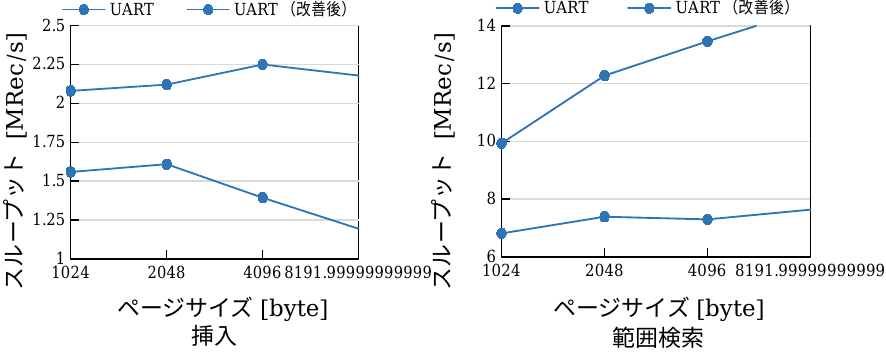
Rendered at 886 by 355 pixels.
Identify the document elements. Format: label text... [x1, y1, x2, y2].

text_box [0, 0, 886, 328]
text_box 範囲検索 [468, 328, 848, 352]
text_box 挿入 [59, 328, 370, 349]
